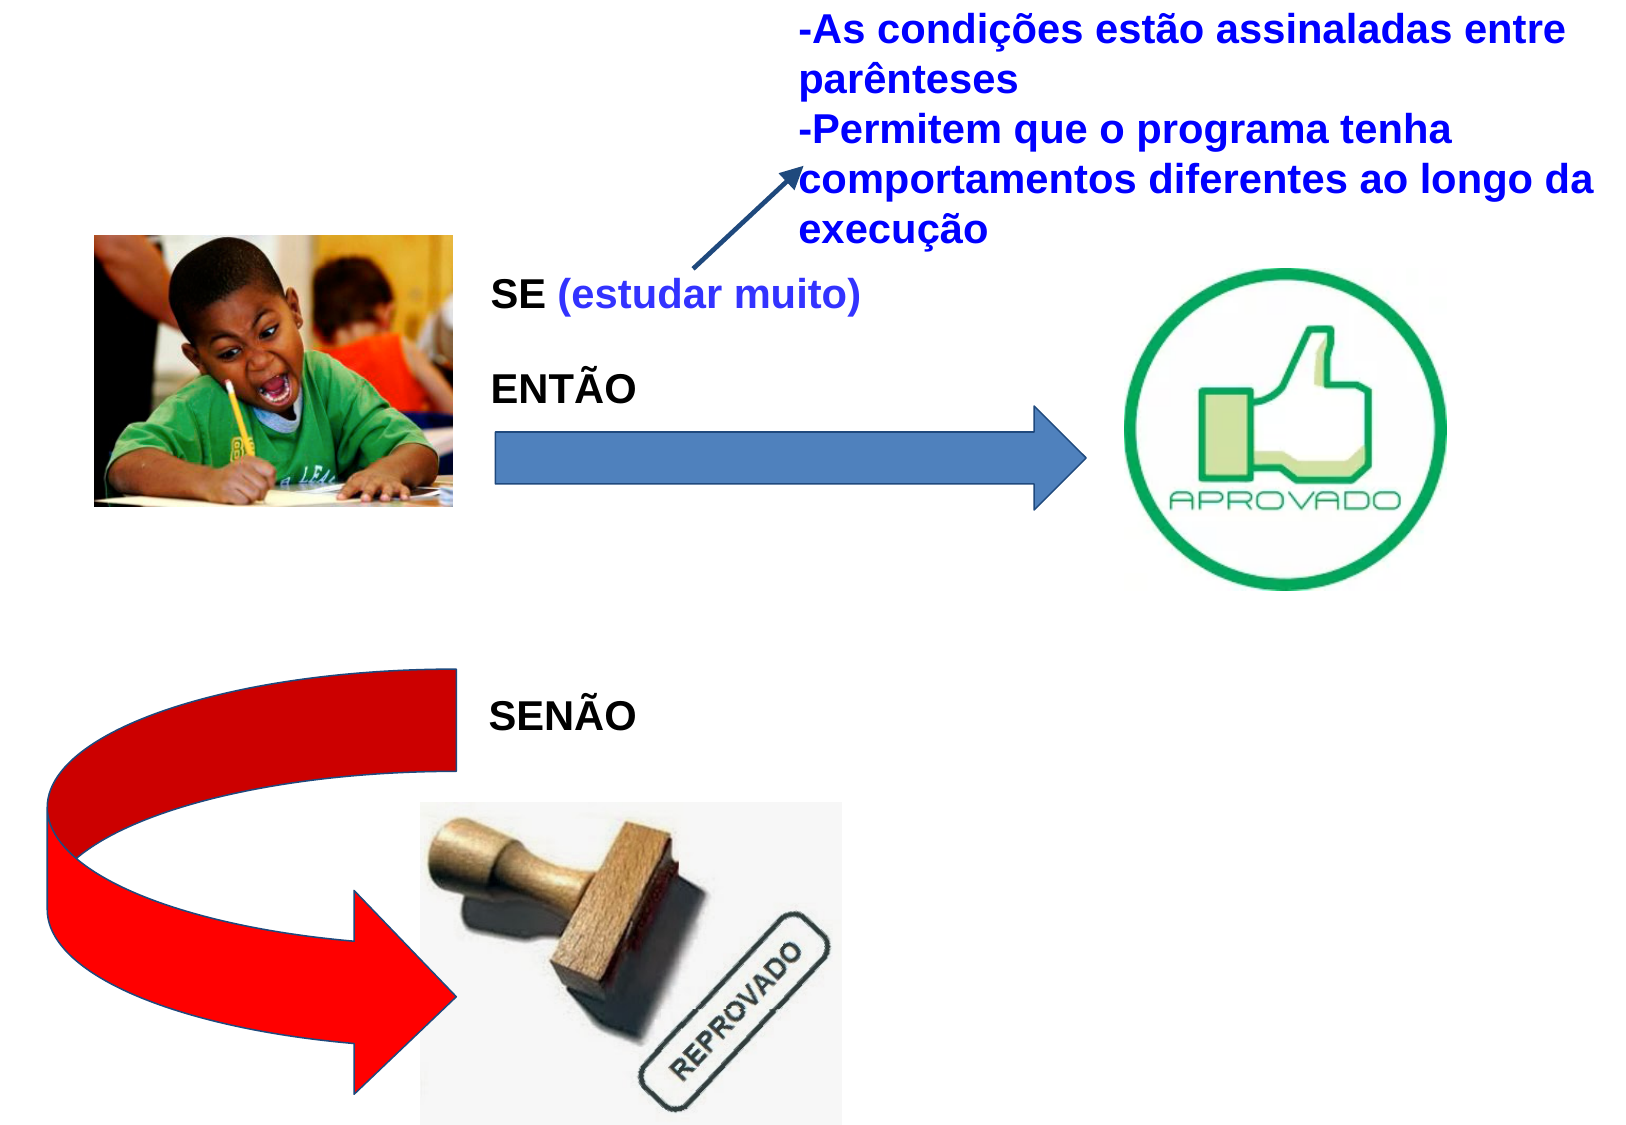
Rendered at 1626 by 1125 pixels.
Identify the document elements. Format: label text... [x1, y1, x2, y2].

text_box [966, 406, 1087, 511]
text_box SENÃO [473, 377, 966, 870]
text_box [47, 669, 457, 1095]
picture [420, 801, 843, 1125]
text_box -As condições estão assinaladas entre parênteses -Permitem que o programa tenha comportamentos diferentes ao longo da execução [783, 44, 1625, 209]
picture [1124, 268, 1447, 591]
text_box SE (estudar muito) ENTÃO [475, 251, 1067, 312]
picture [94, 235, 453, 507]
